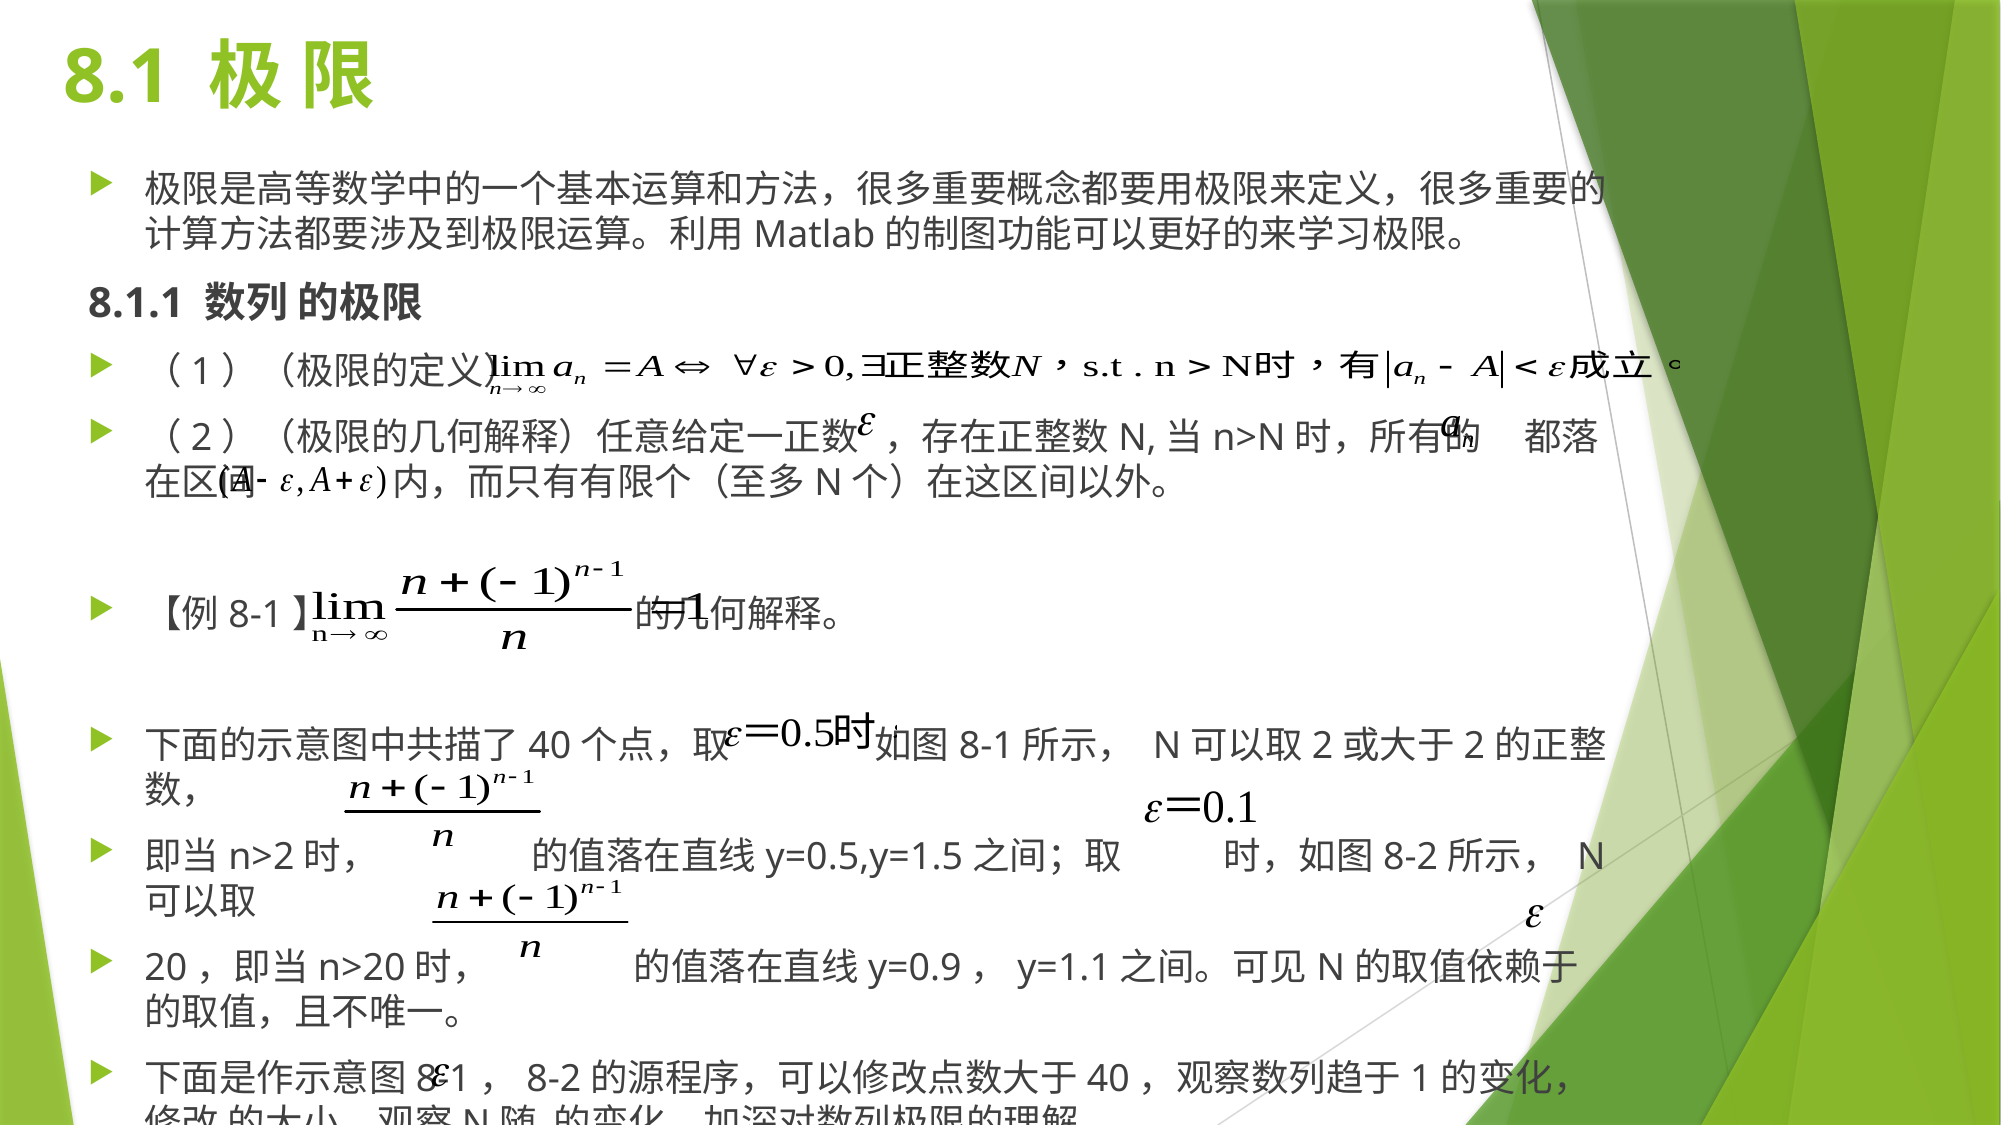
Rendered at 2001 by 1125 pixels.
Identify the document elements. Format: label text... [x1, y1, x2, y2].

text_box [213, 457, 392, 507]
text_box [423, 1054, 463, 1100]
list 极限是高等数学中的一个基本运算和方法，很多重要概念都要用极限来定义，很多重要的计算方法都要涉及到极限运算。利用Matlab的制图功能可以更好的来学习极限。 8.1.1 数列 的极限 （1）（极限的定义） （2）（极限的几何解释）任意给定一正数 ，存在正整数N,当n>N时，所有的 都落在区间 内，而只有有限个（至多N个）在这区间以外。 【例8-1】 的几何解释。 下面的示意图中共描了40个点，取 如图8-1所示， N可以取2或大于2的正整数， 即当n>2时， 的值落在直线y=0.5,y=1.5之间；取 时，如图8-2所示， N可以取 20，即当n>20时， 的值落在直线y=0.9，y=1.1之间。可见N的取值依赖于 的取值，且不唯一。 下面是作示意图8-1，8-2的源程序，可以修改点数大于40，观察数列趋于1的变化，修改 的大小，观察N随 的变化，加深对数列极限的理解。 [72, 157, 1633, 1125]
title 8.1 极 限 [48, 19, 1460, 169]
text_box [715, 705, 897, 761]
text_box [424, 869, 637, 965]
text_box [1516, 895, 1557, 940]
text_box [1135, 779, 1265, 835]
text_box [482, 343, 1680, 403]
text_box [849, 403, 889, 449]
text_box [336, 759, 549, 855]
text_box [302, 549, 717, 659]
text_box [1433, 393, 1485, 459]
